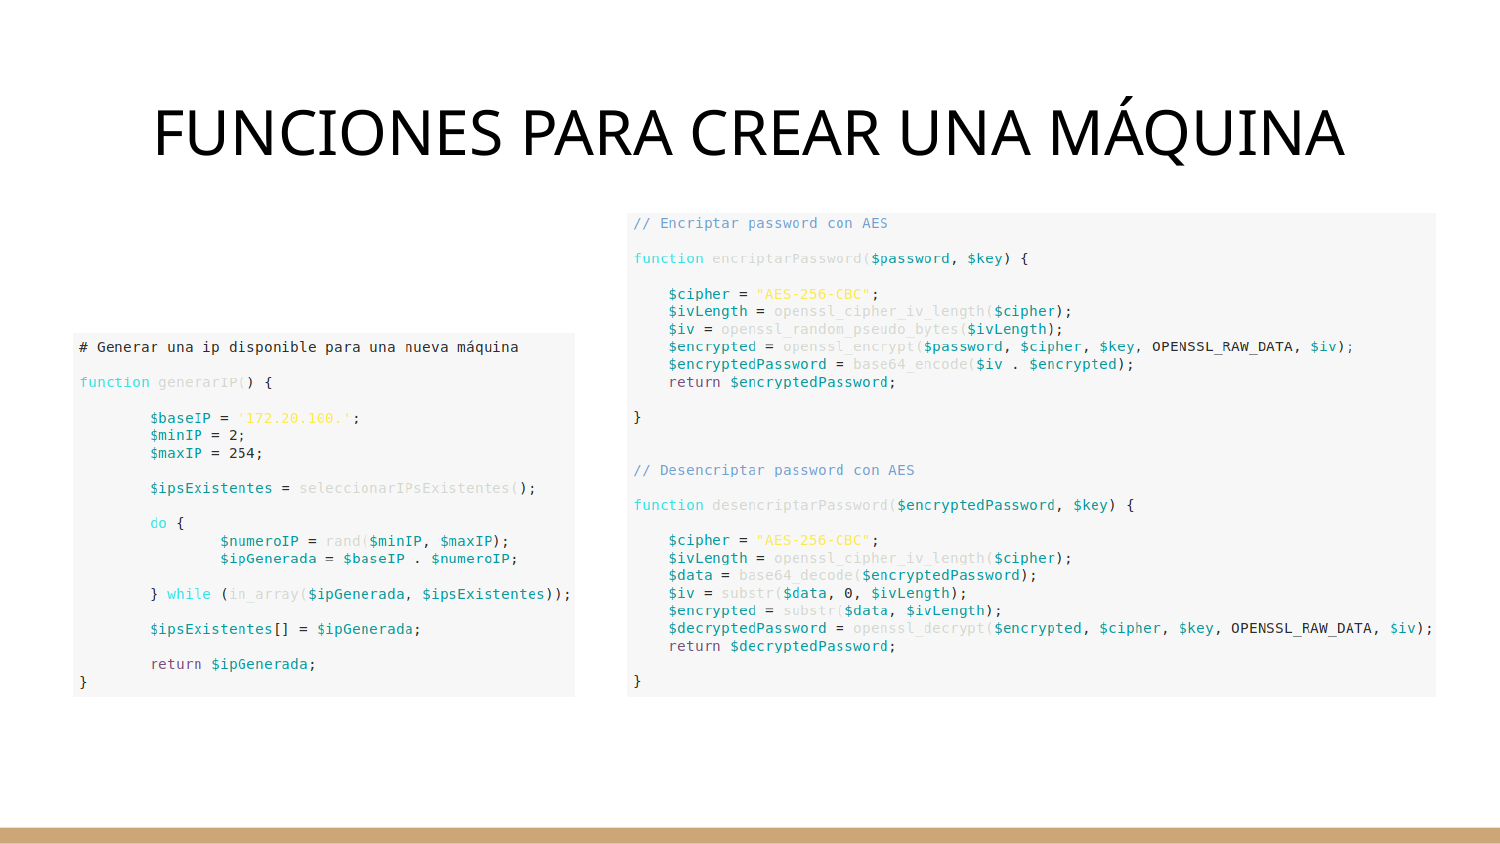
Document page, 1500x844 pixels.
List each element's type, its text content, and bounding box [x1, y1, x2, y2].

title FUNCIONES PARA CREAR UNA MÁQUINA [51, 51, 1449, 189]
picture [72, 332, 576, 697]
picture [627, 212, 1437, 697]
